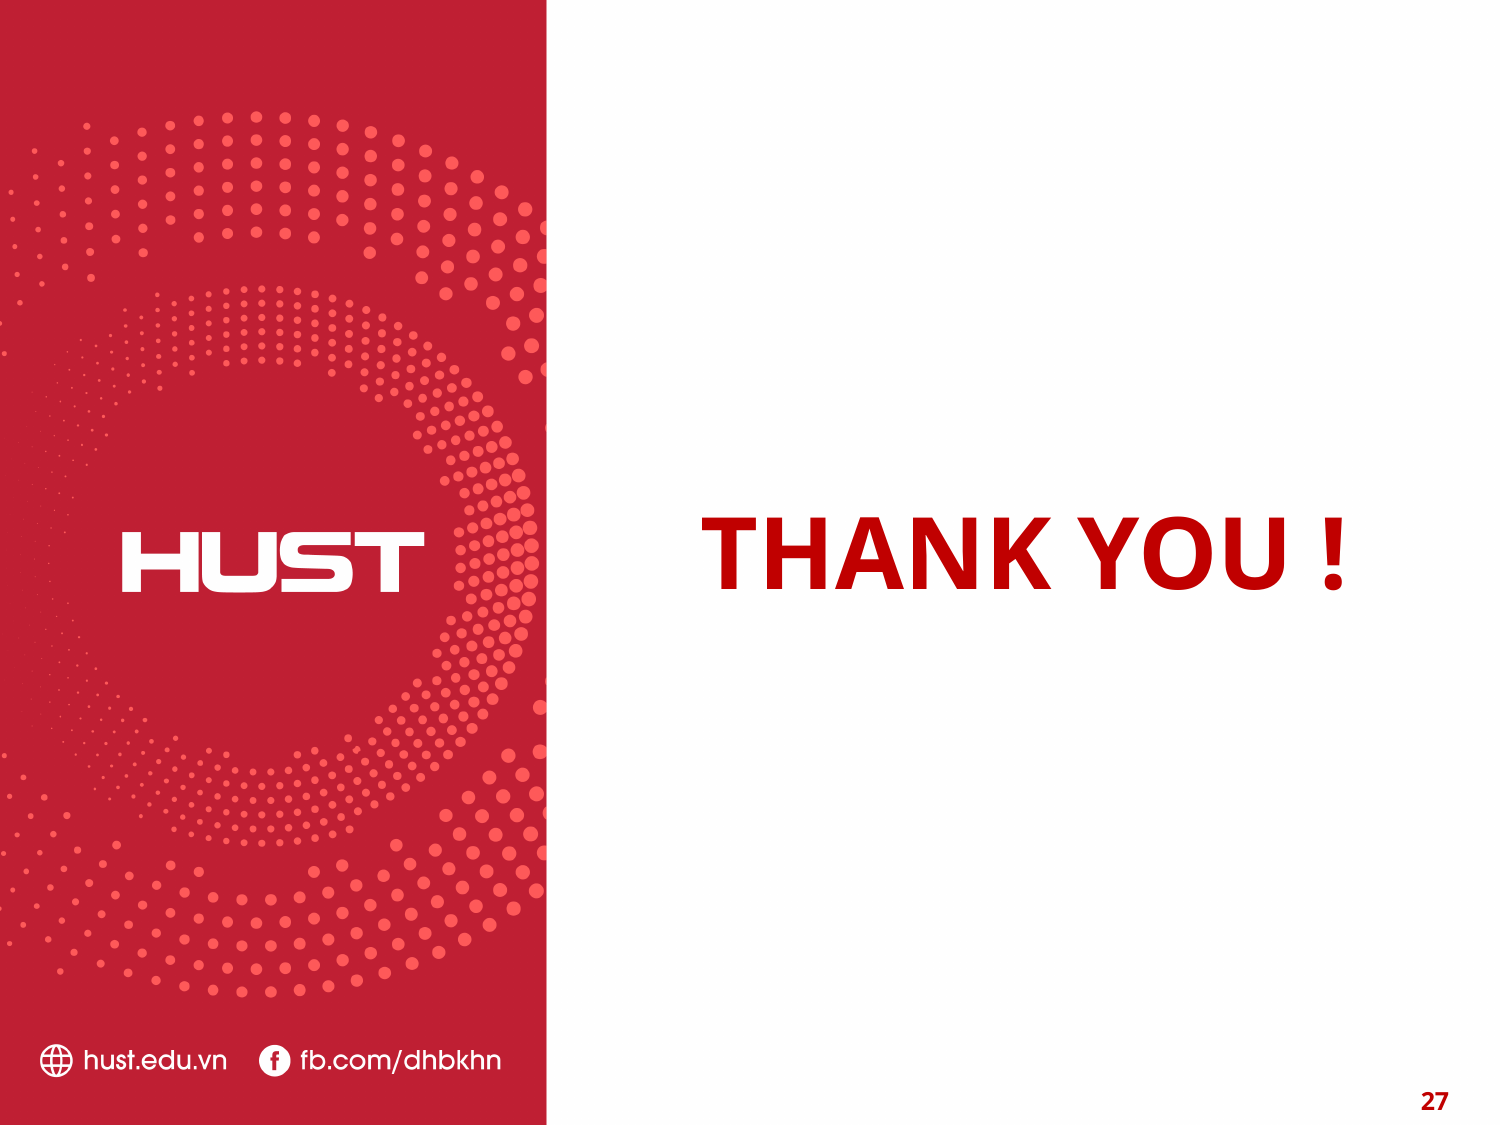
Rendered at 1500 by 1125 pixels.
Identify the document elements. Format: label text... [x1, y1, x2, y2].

slide_number 27 [1126, 1078, 1464, 1125]
picture [0, 0, 1500, 1125]
text_box THANK YOU ! [685, 495, 1375, 630]
